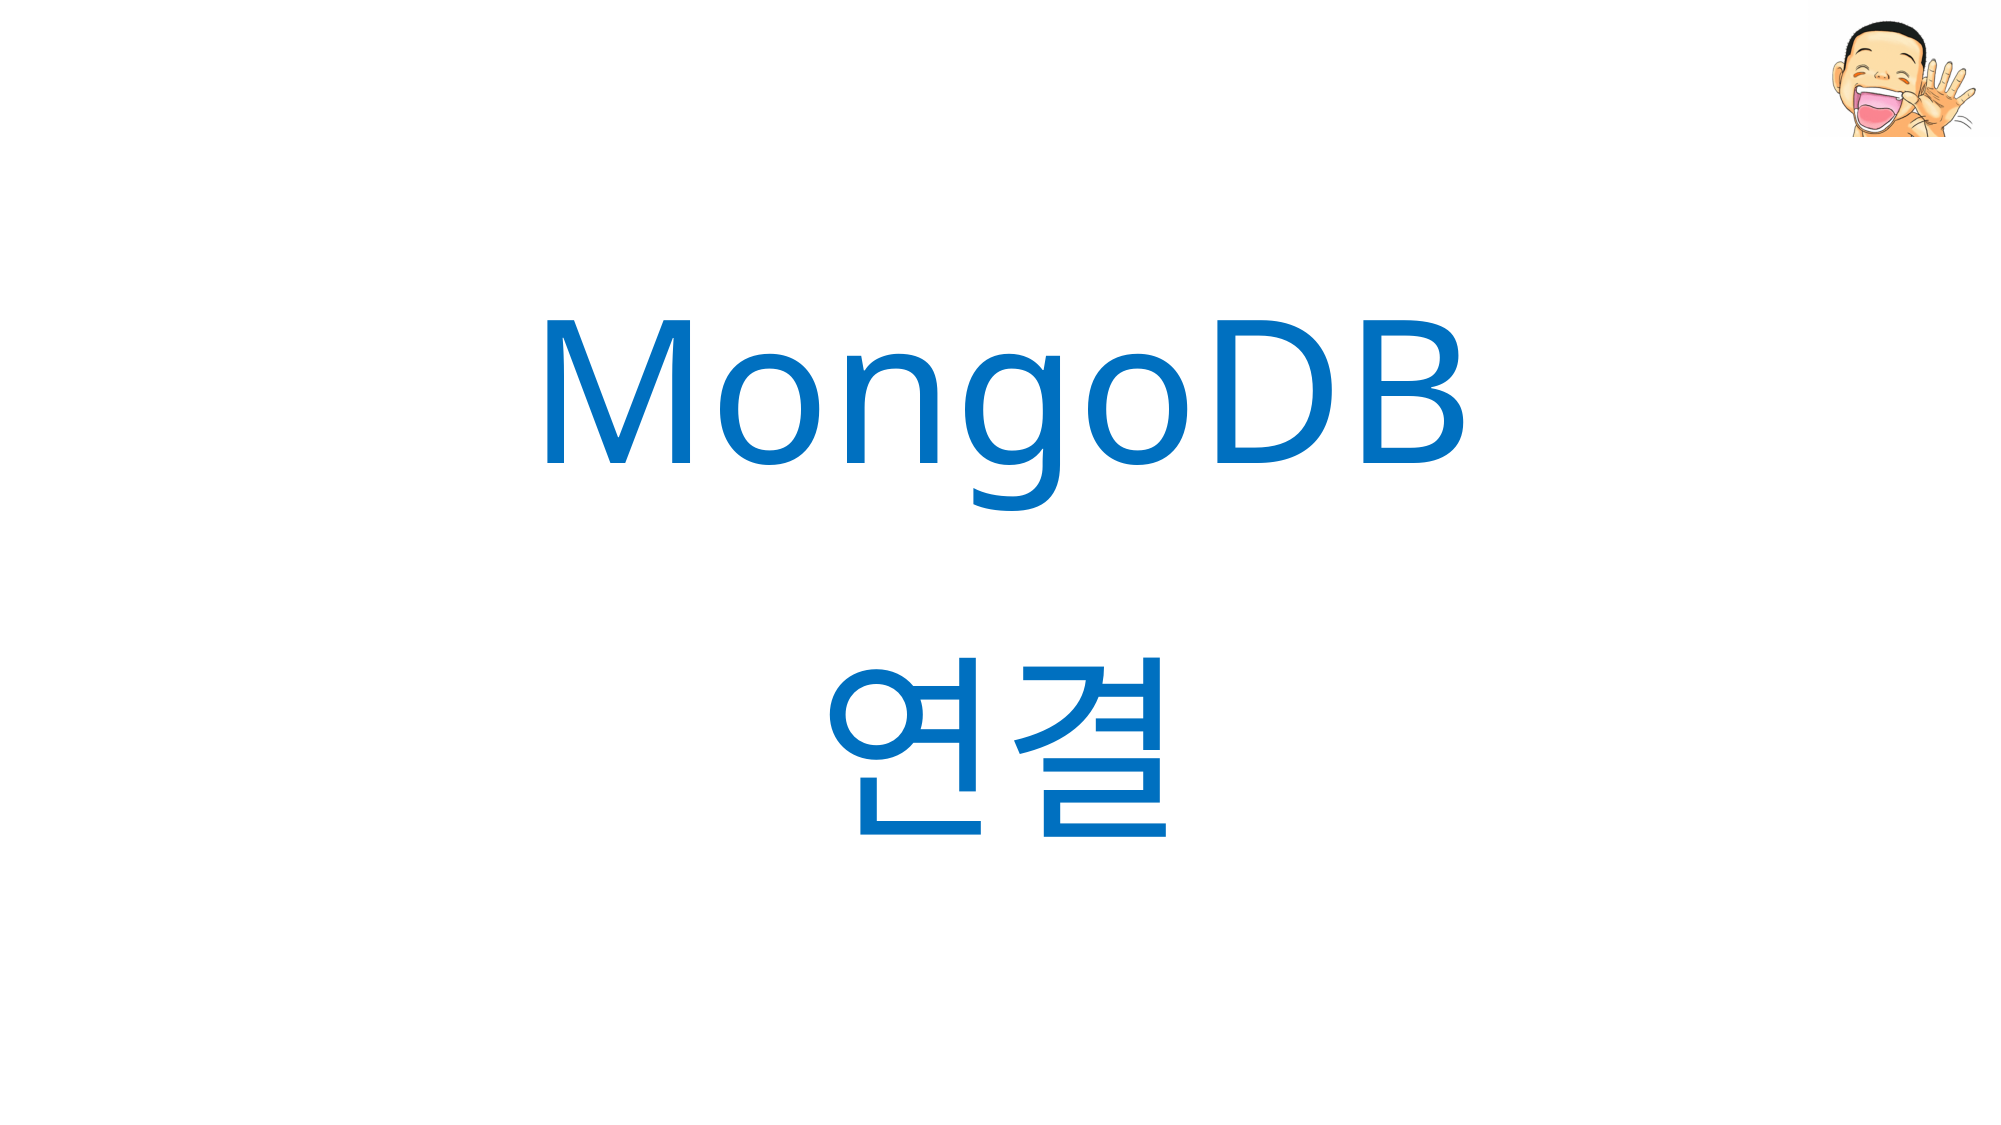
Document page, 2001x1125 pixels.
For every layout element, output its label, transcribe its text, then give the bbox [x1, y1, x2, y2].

text_box MongoDB 연결 [1, 135, 2000, 871]
picture [1808, 0, 2000, 135]
